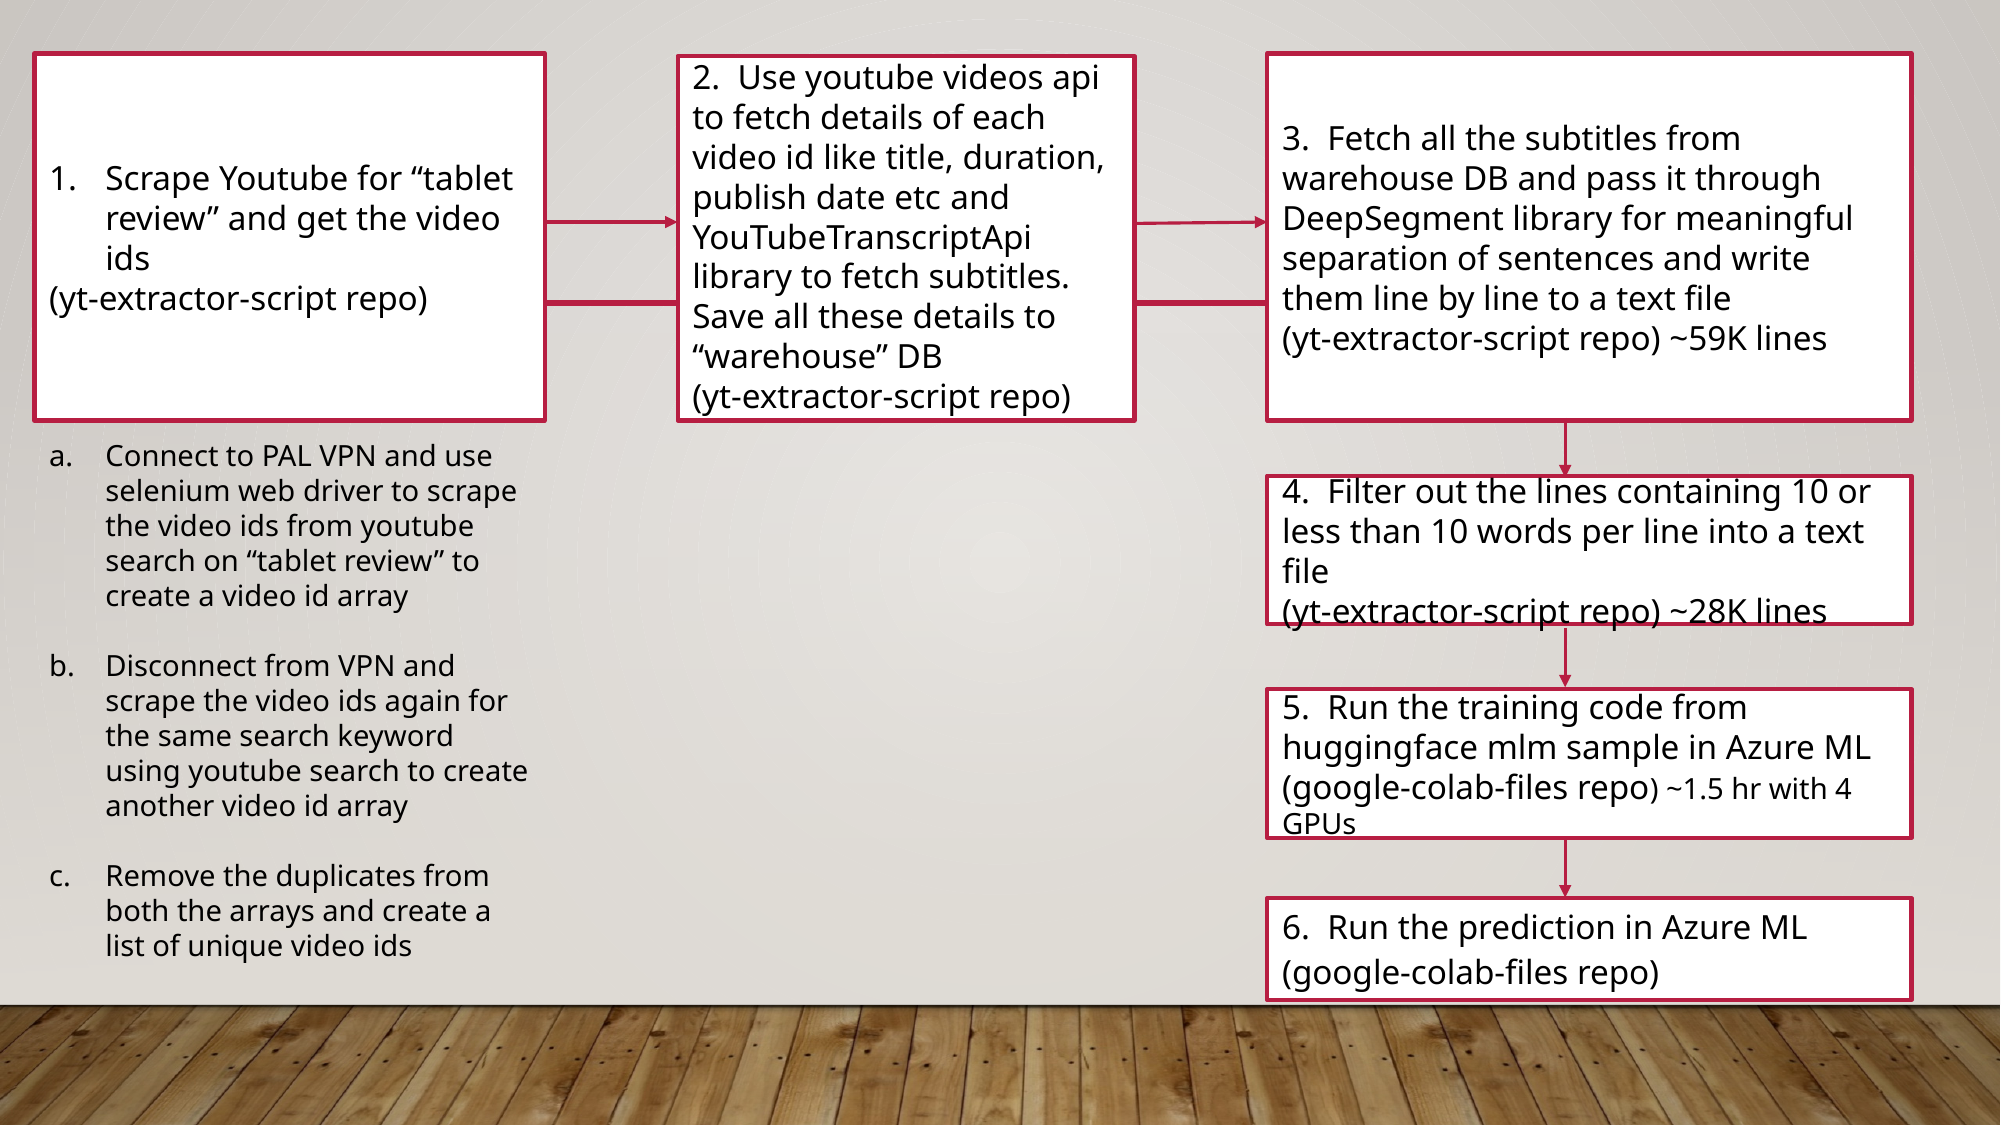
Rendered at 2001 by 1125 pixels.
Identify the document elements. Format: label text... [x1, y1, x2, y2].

text_box 5. Run the training code from huggingface mlm sample in Azure ML (google-colab-files repo) ~1.5 hr with 4 GPUs [1266, 688, 1913, 839]
text_box 3. Fetch all the subtitles from warehouse DB and pass it through DeepSegment library for meaningful separation of sentences and write them line by line to a text file (yt-extractor-script repo) ~59K lines [1266, 52, 1913, 422]
text_box 2. Use youtube videos api to fetch details of each video id like title, duration, publish date etc and YouTubeTranscriptApi library to fetch subtitles. Save all these details to “warehouse” DB (yt-extractor-script repo) [676, 55, 1136, 422]
text_box 4. Filter out the lines containing 10 or less than 10 words per line into a text file (yt-extractor-script repo) ~28K lines [1266, 474, 1913, 626]
picture [0, 1005, 2000, 1125]
text_box Connect to PAL VPN and use selenium web driver to scrape the video ids from youtube search on “tablet review” to create a video id array Disconnect from VPN and scrape the video ids again for the same search keyword using youtube search to create another video id array Remove the duplicates from both the arrays and create a list of unique video ids [34, 430, 545, 970]
text_box 6. Run the prediction in Azure ML (google-colab-files repo) [1266, 897, 1913, 1001]
text_box Scrape Youtube for “tablet review” and get the video ids (yt-extractor-script repo) [33, 52, 546, 422]
